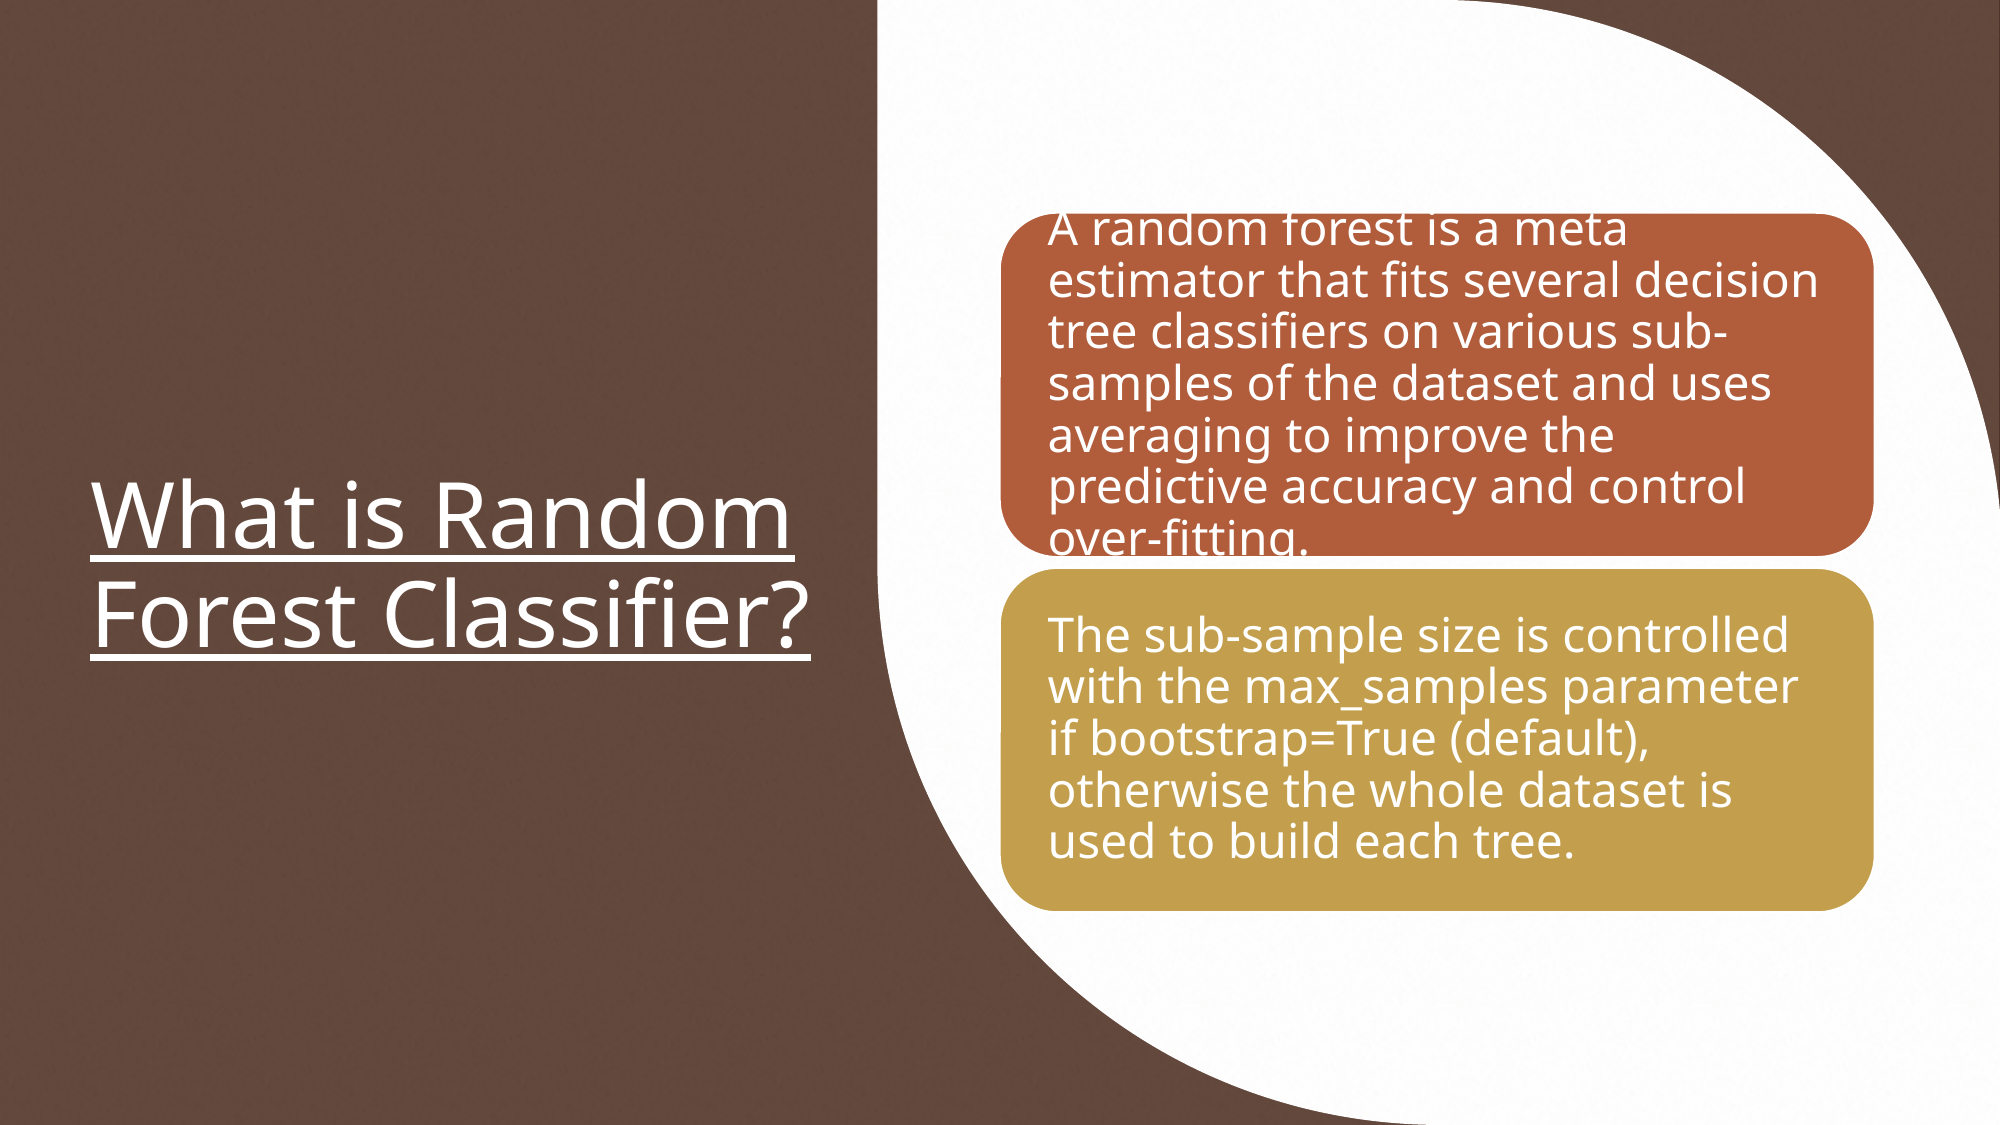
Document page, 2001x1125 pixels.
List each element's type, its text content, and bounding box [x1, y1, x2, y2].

title What is Random Forest Classifier? [75, 109, 829, 1028]
text_box [0, 0, 2000, 1125]
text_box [999, 164, 1875, 961]
